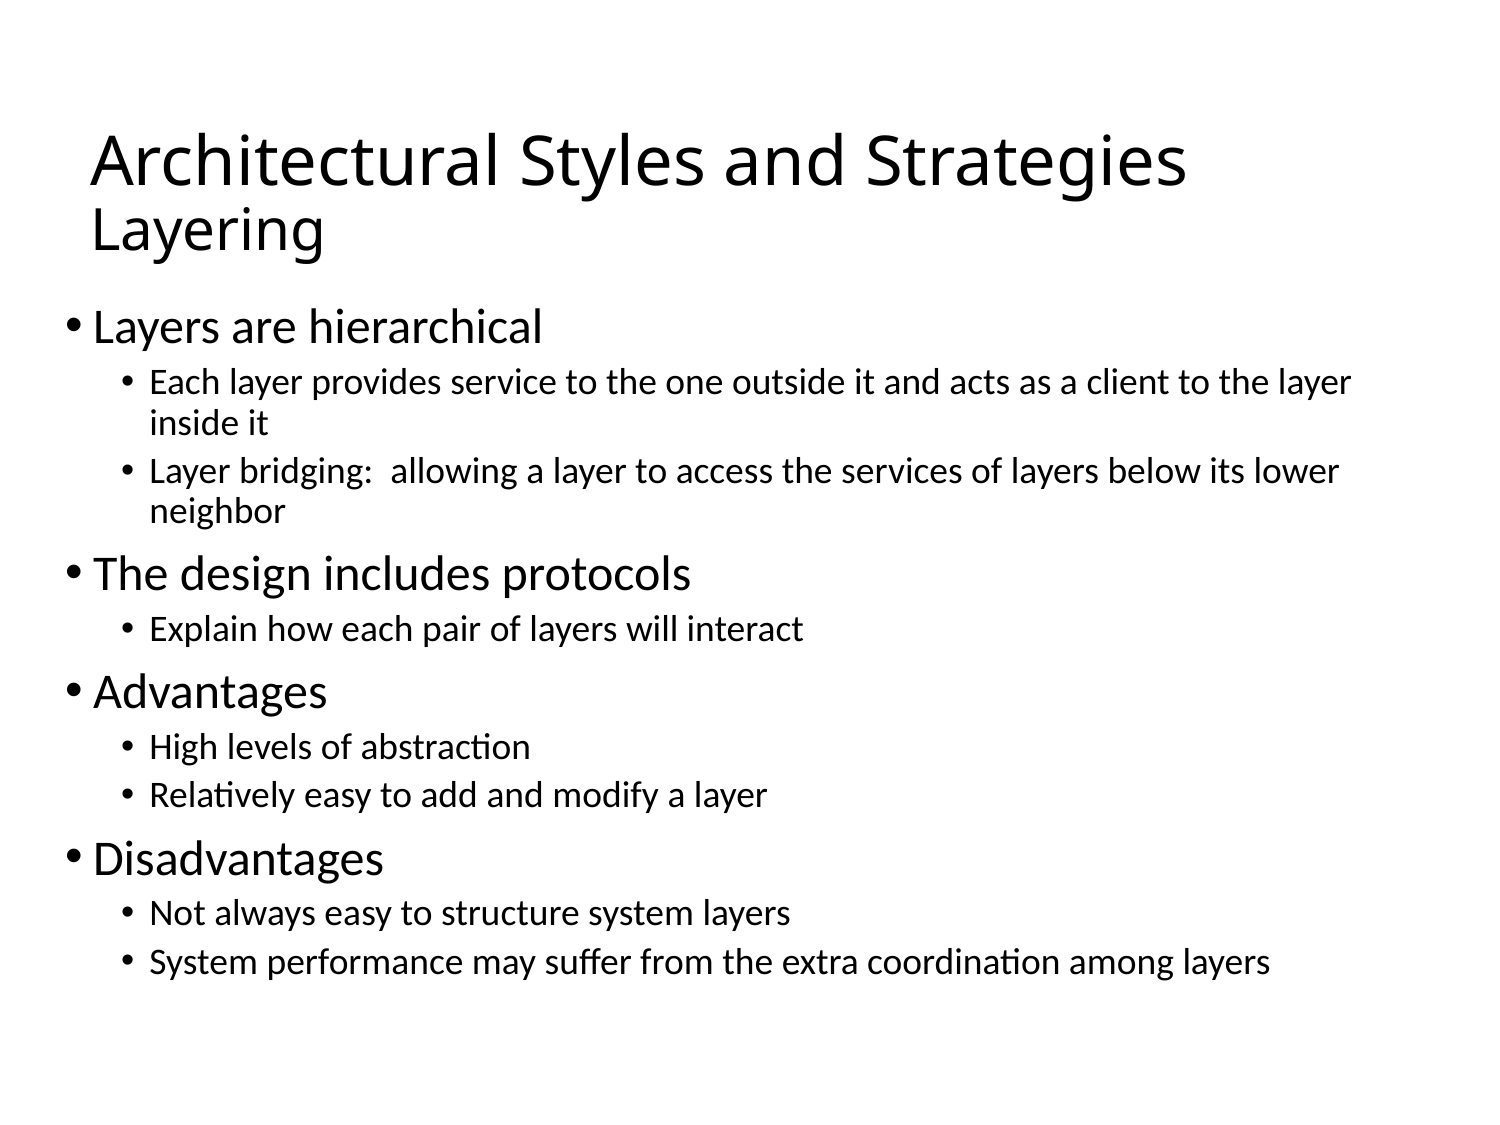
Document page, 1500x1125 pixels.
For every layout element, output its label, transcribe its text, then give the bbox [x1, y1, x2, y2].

list Layers are hierarchical Each layer provides service to the one outside it and acts as a client to the layer inside it Layer bridging: allowing a layer to access the services of layers below its lower neighbor The design includes protocols Explain how each pair of layers will interact Advantages High levels of abstraction Relatively easy to add and modify a layer Disadvantages Not always easy to structure system layers System performance may suffer from the extra coordination among layers [50, 293, 1424, 1088]
title Architectural Styles and Strategies Layering [75, 102, 1423, 288]
